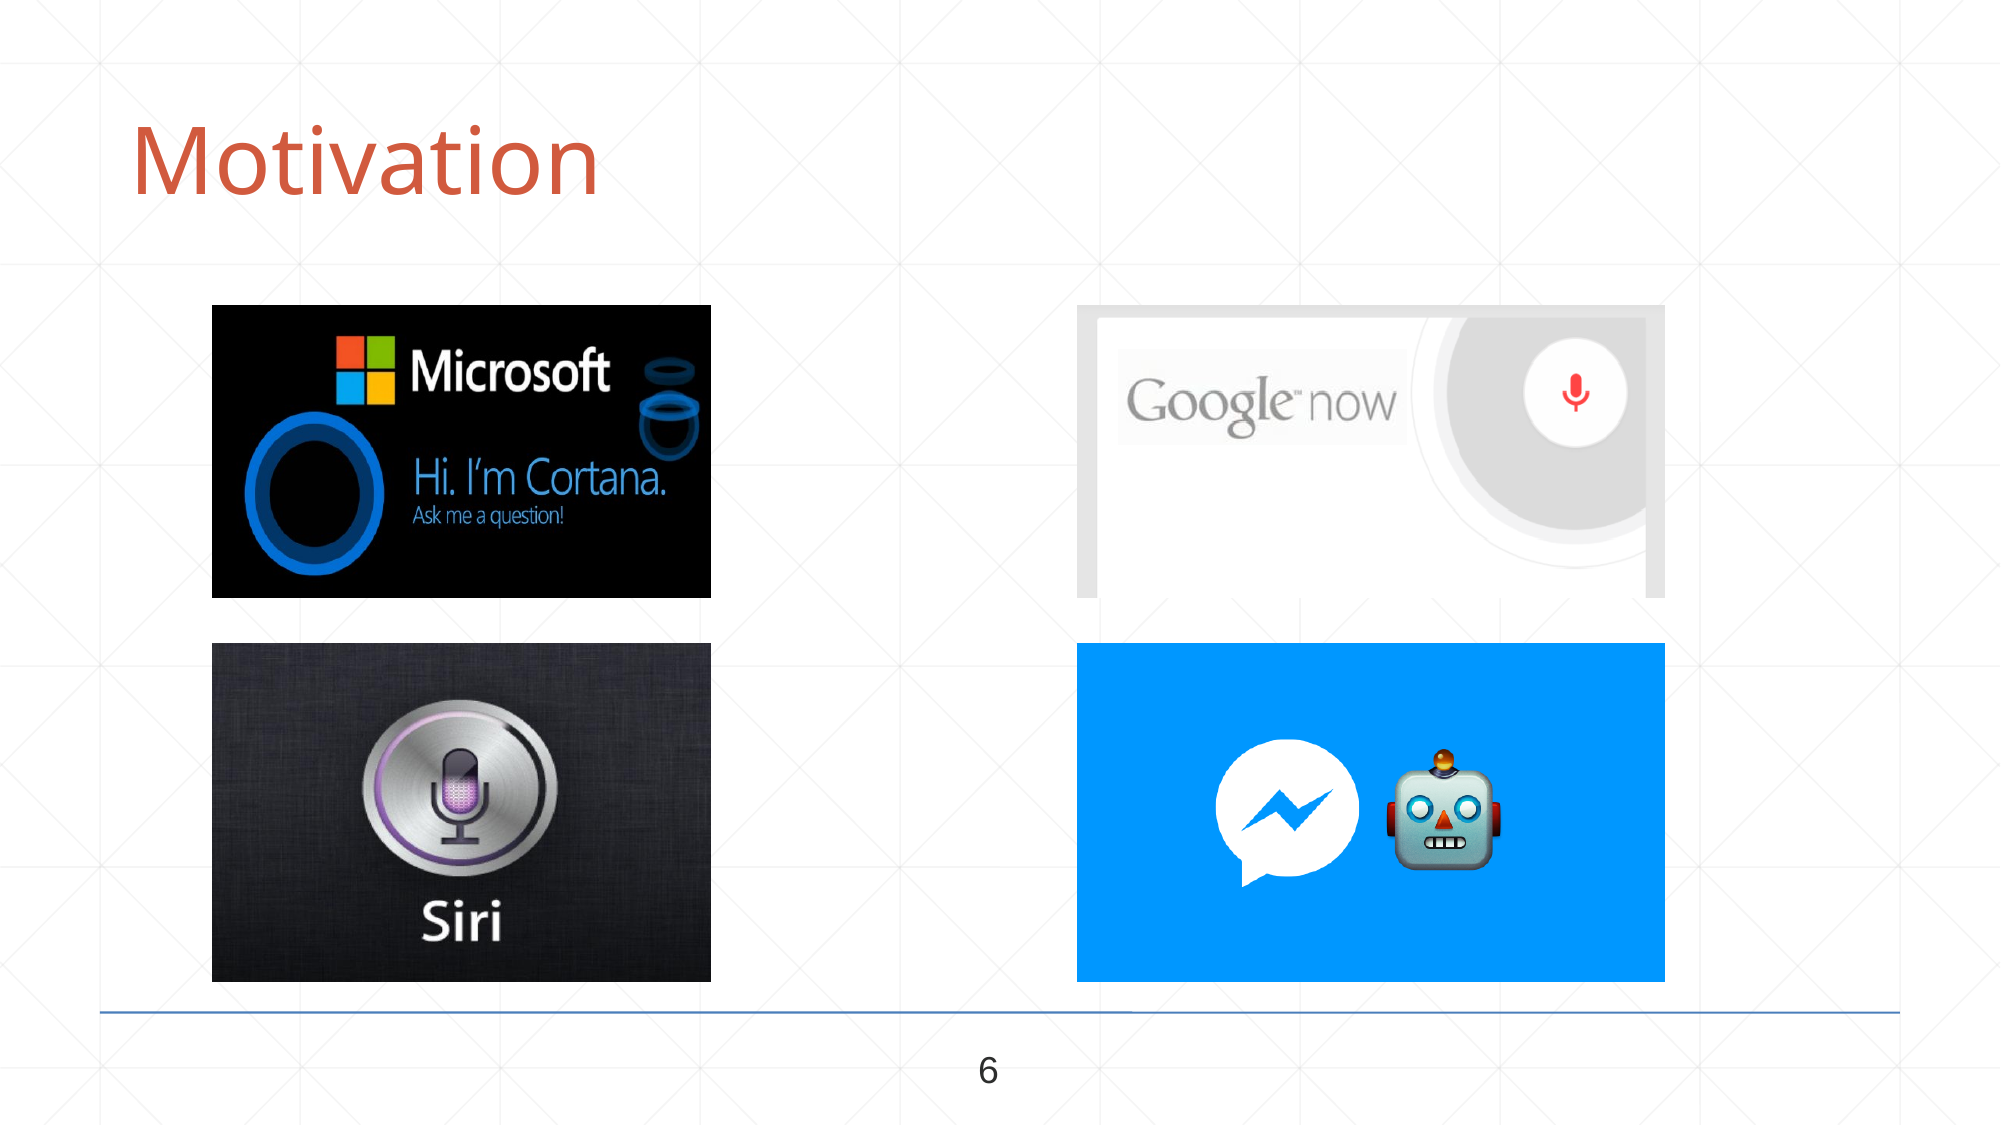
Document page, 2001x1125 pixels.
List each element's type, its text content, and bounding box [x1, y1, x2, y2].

text_box Motivation [115, 125, 1690, 322]
picture [1076, 304, 1665, 599]
picture [1076, 643, 1665, 982]
picture [212, 643, 711, 982]
picture [212, 304, 711, 599]
text_box 6 [963, 1039, 1014, 1099]
